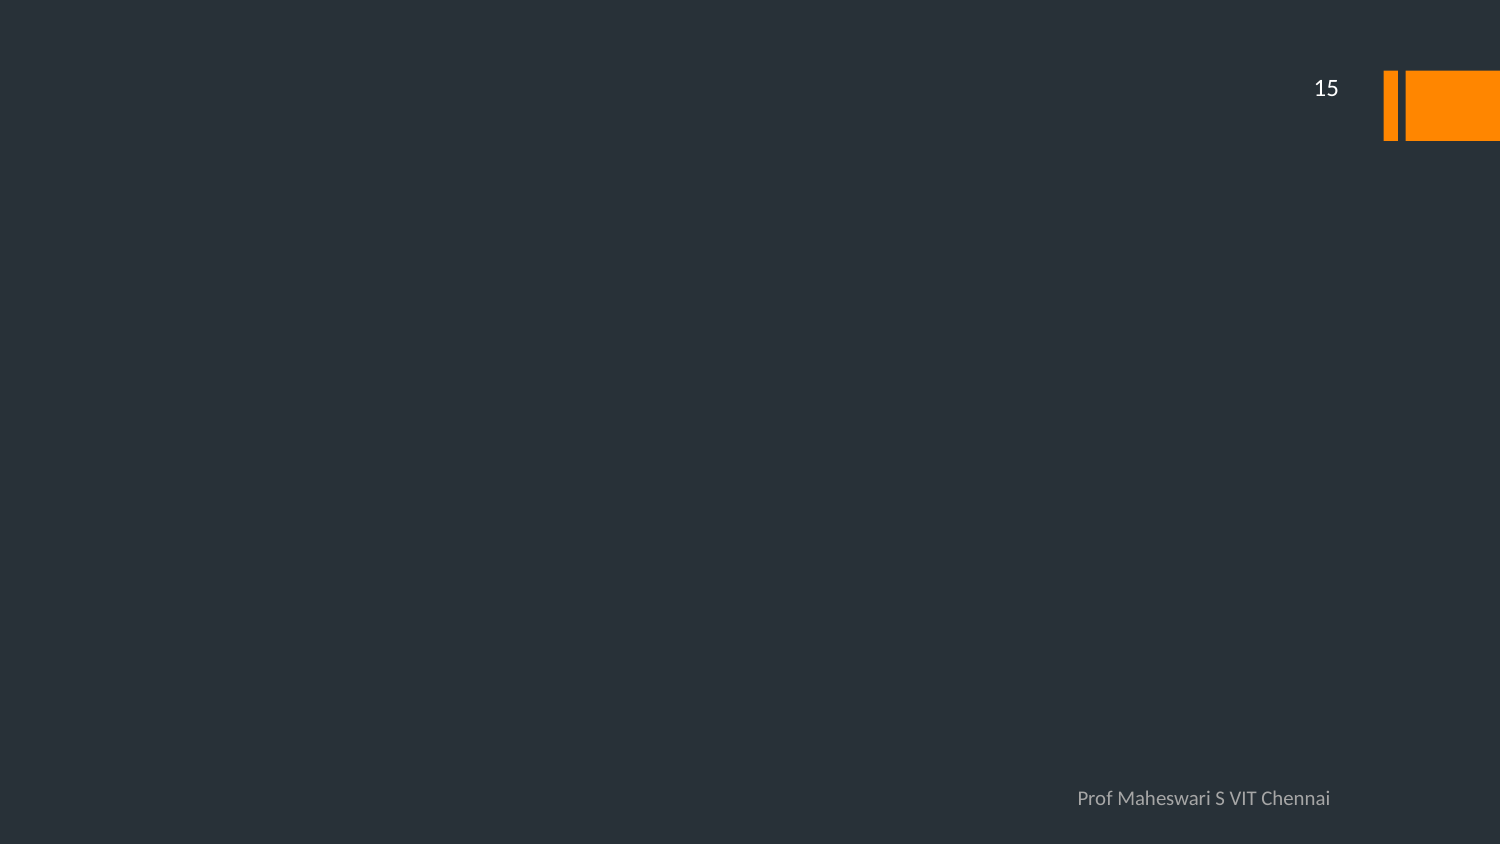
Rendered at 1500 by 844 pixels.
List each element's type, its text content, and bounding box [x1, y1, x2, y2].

slide_number 15 [1199, 67, 1355, 105]
footer Prof Maheswari S VIT Chennai [1062, 784, 1431, 822]
